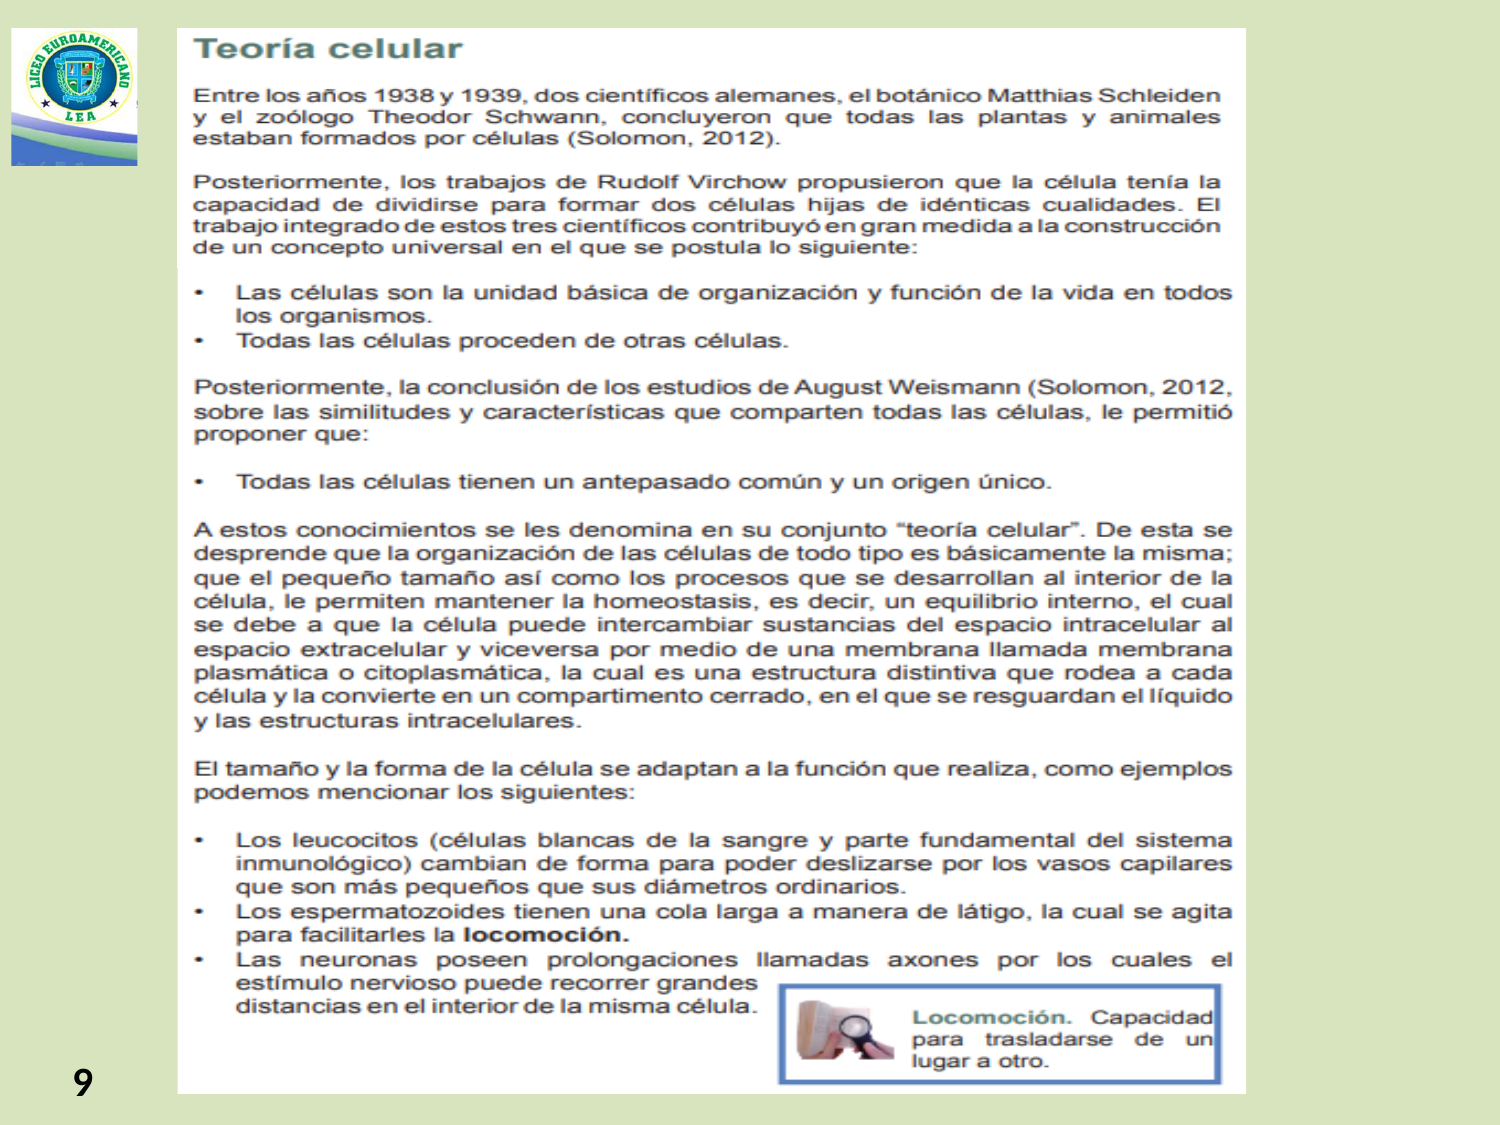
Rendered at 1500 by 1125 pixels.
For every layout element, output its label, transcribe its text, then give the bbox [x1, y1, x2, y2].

title 9 [17, 1036, 148, 1124]
picture [176, 28, 1247, 1095]
picture [11, 28, 138, 167]
